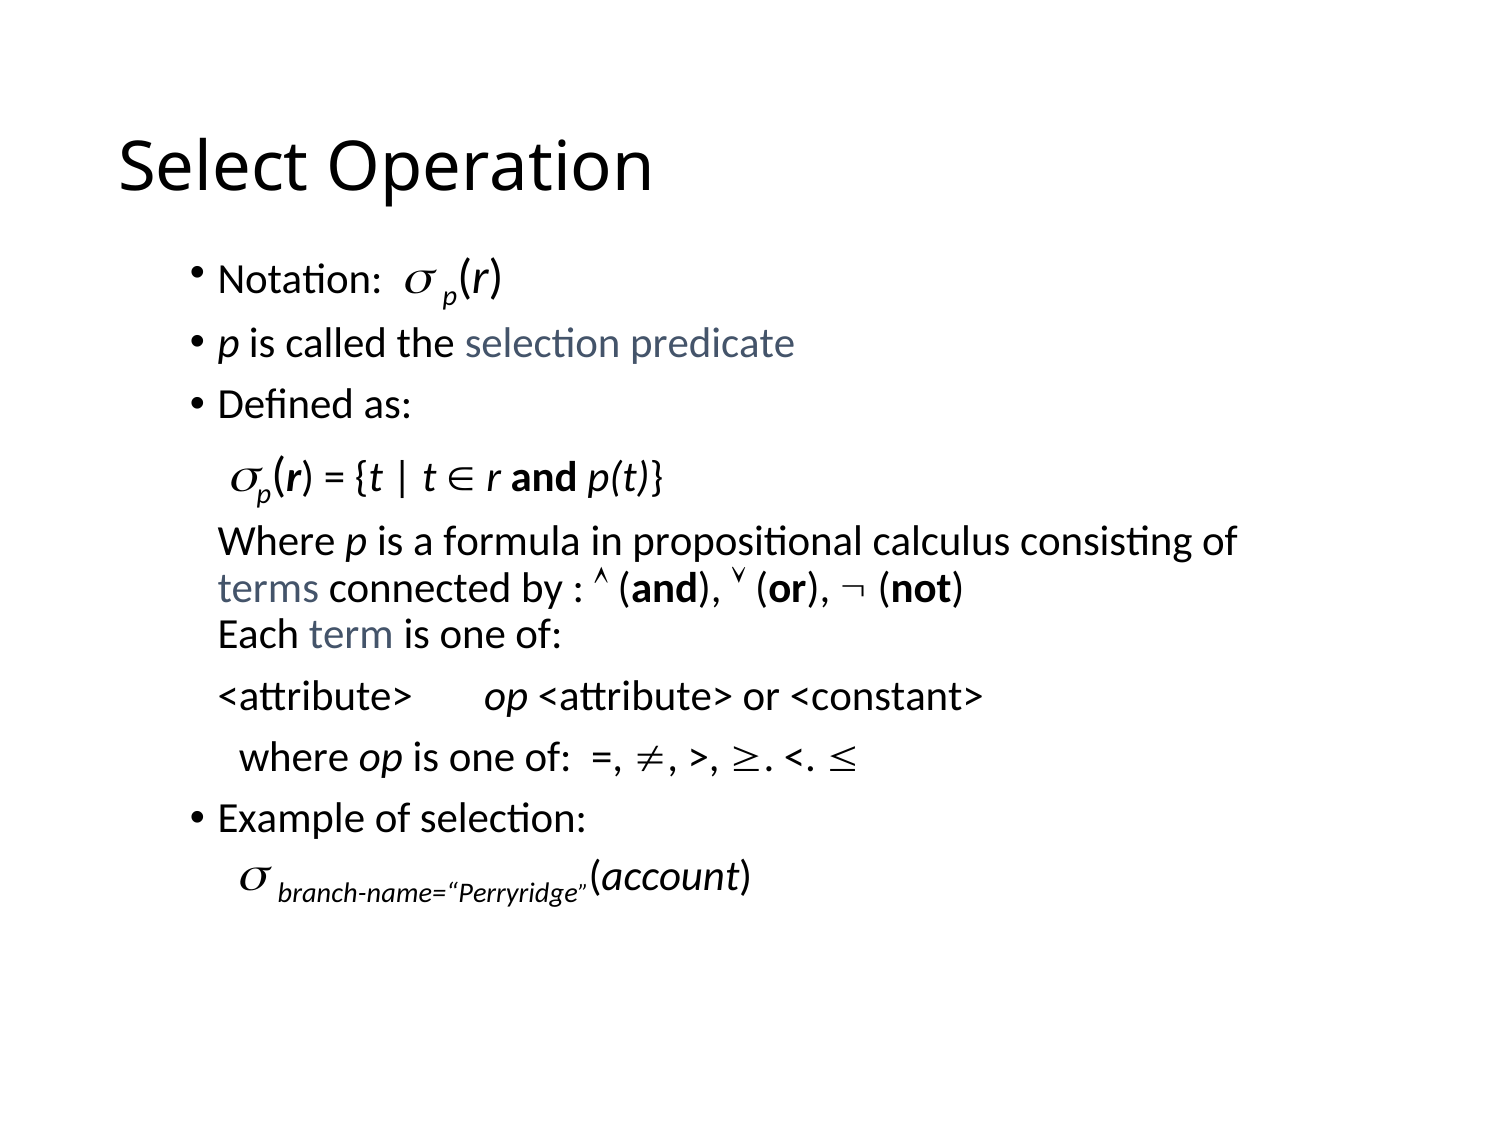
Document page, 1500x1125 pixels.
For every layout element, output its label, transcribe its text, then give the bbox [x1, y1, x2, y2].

text_box Notation:  p(r) p is called the selection predicate Defined as: p(r) = {t | t  r and p(t)} Where p is a formula in propositional calculus consisting of terms connected by :  (and),  (or),  (not) Each term is one of: <attribute> op <attribute> or <constant> where op is one of: =, , >, . <.  Example of selection:  branch-name=“Perryridge”(account) [174, 237, 1329, 913]
title Select Operation [103, 59, 1397, 278]
